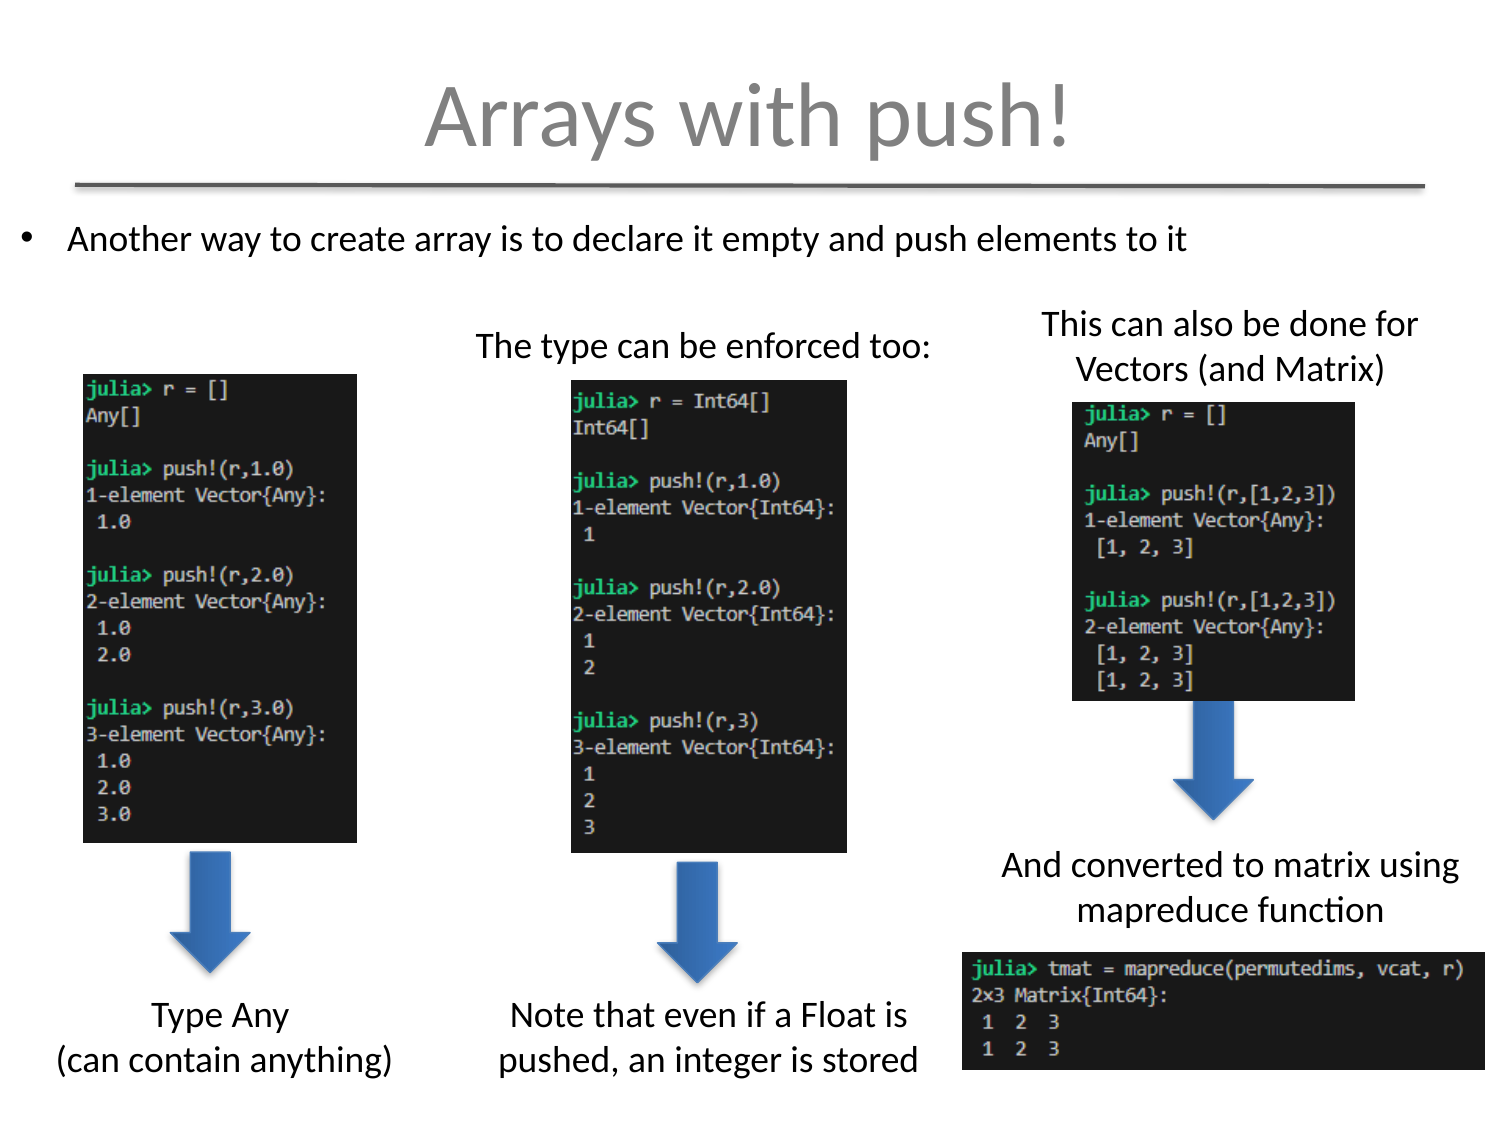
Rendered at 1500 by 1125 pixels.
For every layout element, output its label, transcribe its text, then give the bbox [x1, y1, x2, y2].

text_box [656, 861, 738, 982]
picture [962, 951, 1485, 1070]
text_box And converted to matrix using mapreduce function [954, 832, 1500, 893]
text_box [169, 851, 251, 974]
text_box Type Any (can contain anything) [0, 982, 432, 1088]
text_box [1172, 709, 1254, 821]
text_box This can also be done for Vectors (and Matrix) [954, 291, 1500, 396]
text_box Another way to create array is to declare it empty and push elements to it [5, 206, 1389, 447]
text_box Note that even if a Float is pushed, an integer is stored [432, 982, 986, 1088]
picture [83, 373, 358, 844]
text_box Arrays with push! [75, 33, 1425, 185]
picture [571, 380, 847, 853]
text_box The type can be enforced too: [460, 313, 954, 374]
picture [1071, 402, 1356, 702]
